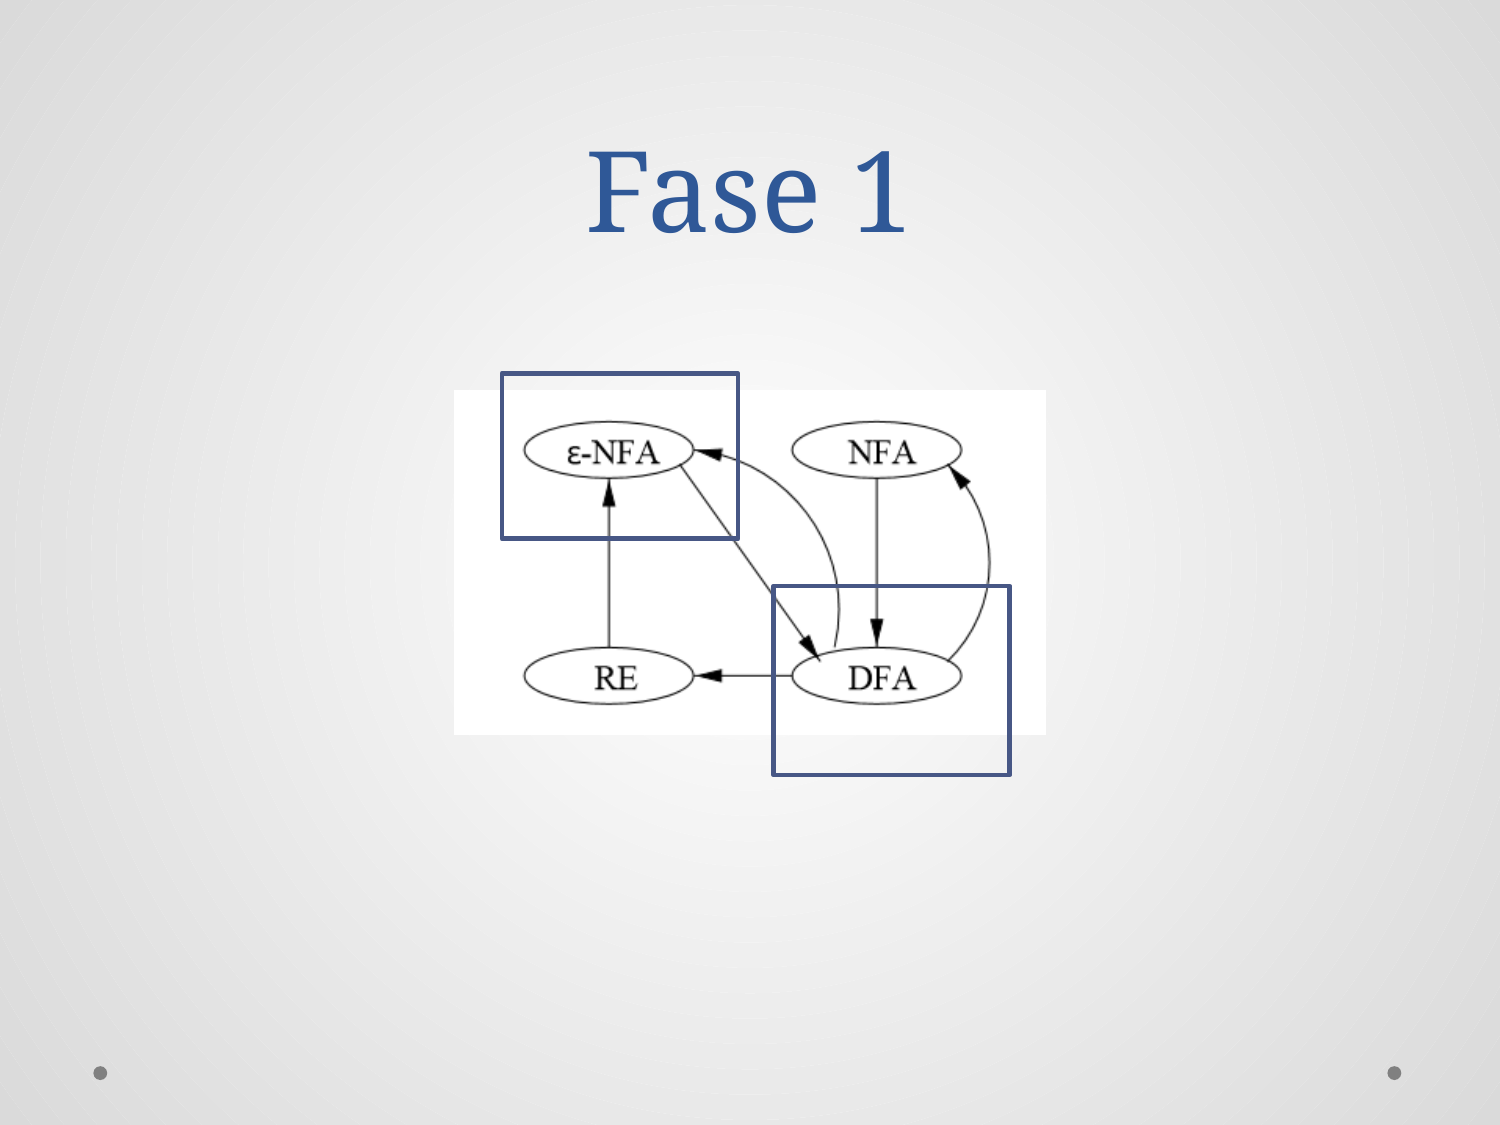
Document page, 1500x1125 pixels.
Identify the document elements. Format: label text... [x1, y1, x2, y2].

text_box [771, 744, 1012, 777]
title Fase 1 [75, 0, 1425, 263]
text_box [500, 371, 740, 389]
picture [454, 390, 1046, 735]
